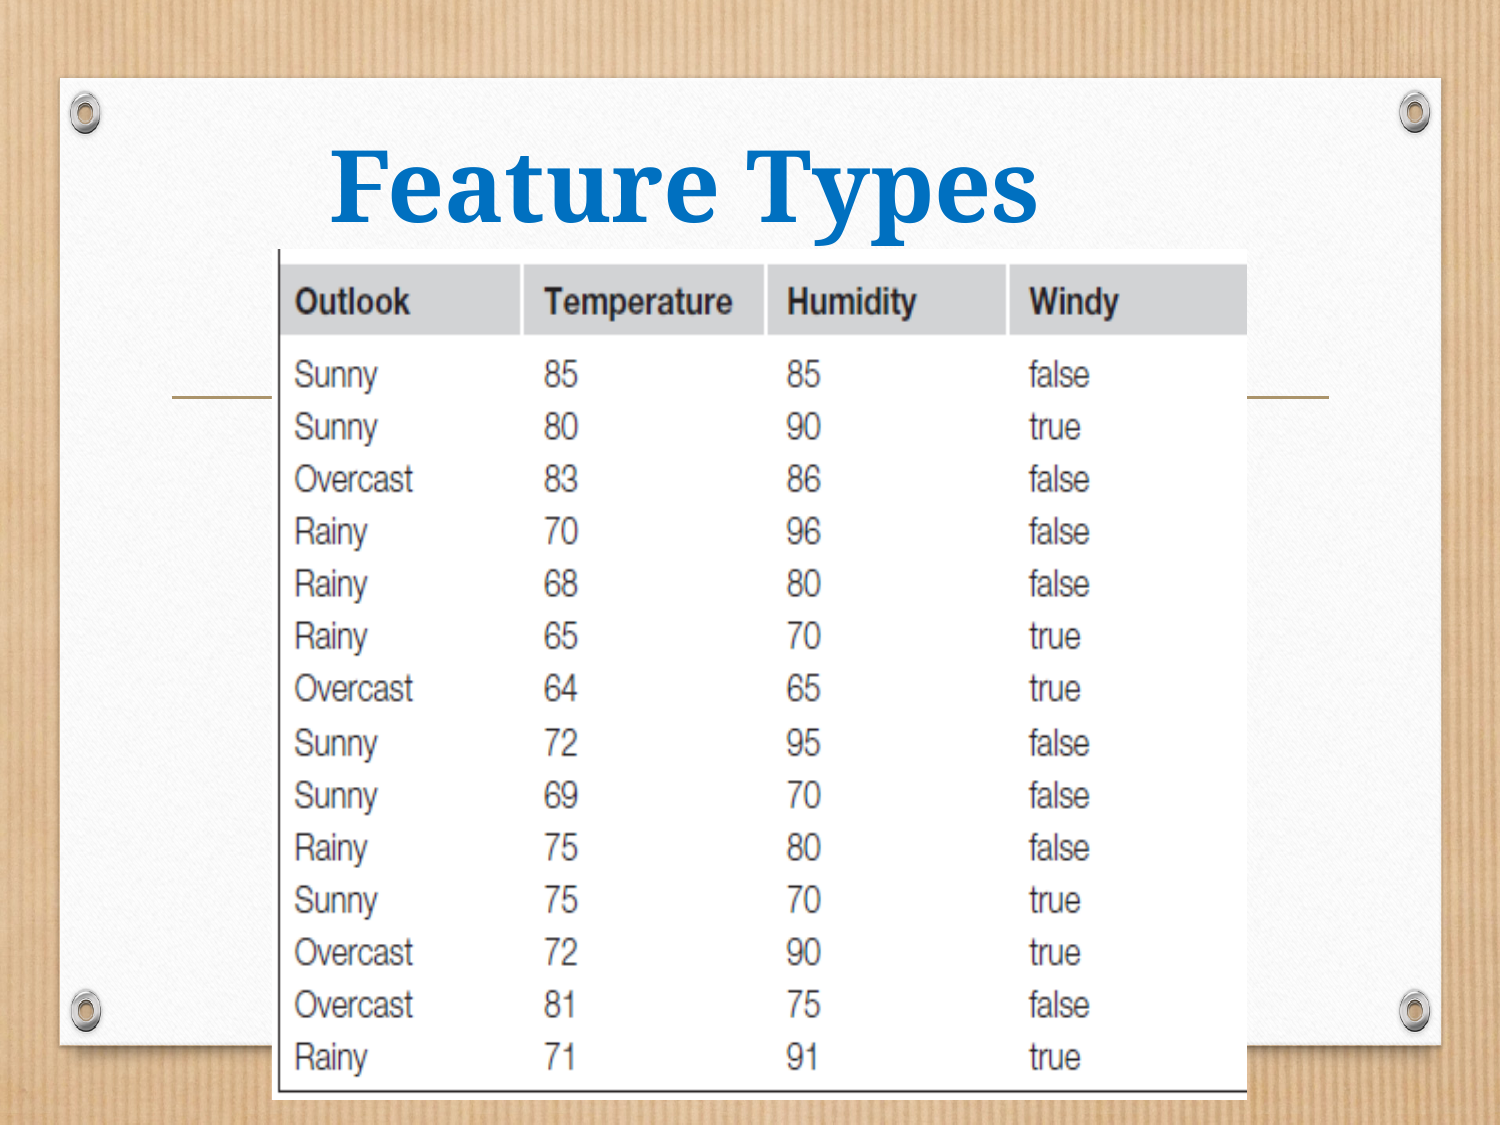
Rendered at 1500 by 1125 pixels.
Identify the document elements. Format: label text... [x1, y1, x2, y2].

title Feature Types [253, 62, 1118, 250]
picture [0, 0, 1500, 1125]
